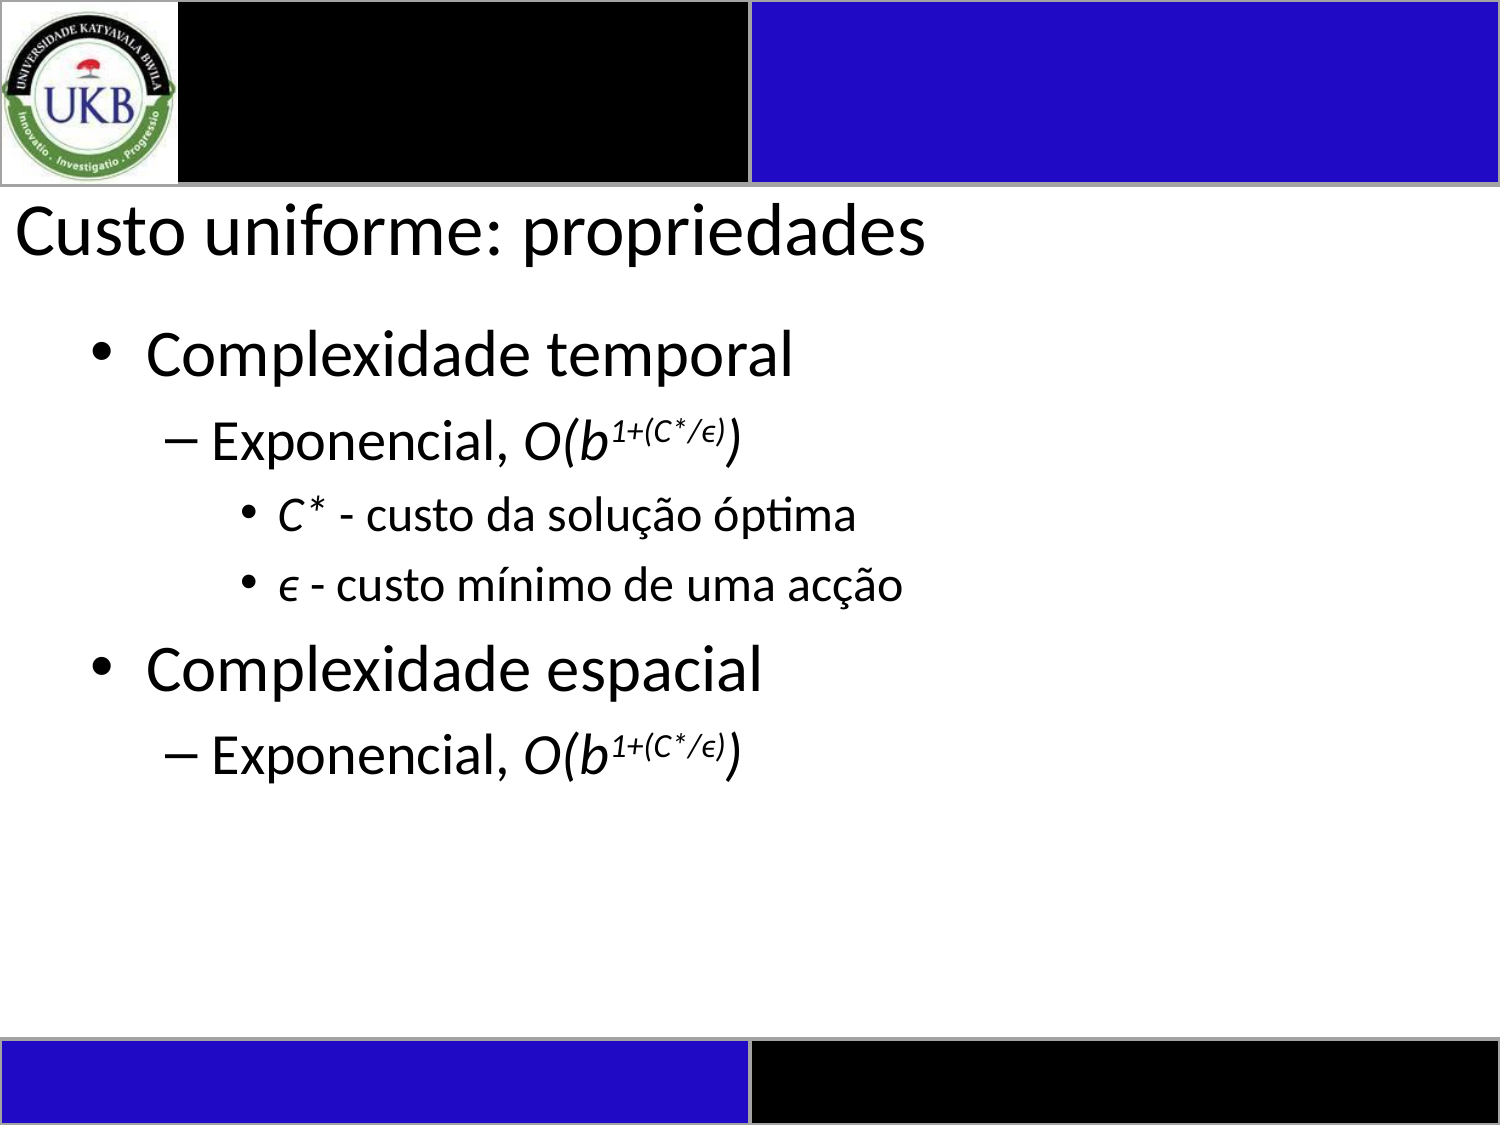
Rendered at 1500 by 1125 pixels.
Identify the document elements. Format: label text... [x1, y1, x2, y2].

title Custo uniforme: propriedades [0, 184, 1500, 268]
picture [2, 2, 178, 184]
list Complexidade temporal Exponencial, O(b1+(C*/ϵ)) C* - custo da solução óptima ϵ - custo mínimo de uma acção Complexidade espacial Exponencial, O(b1+(C*/ϵ)) [74, 302, 1426, 1006]
